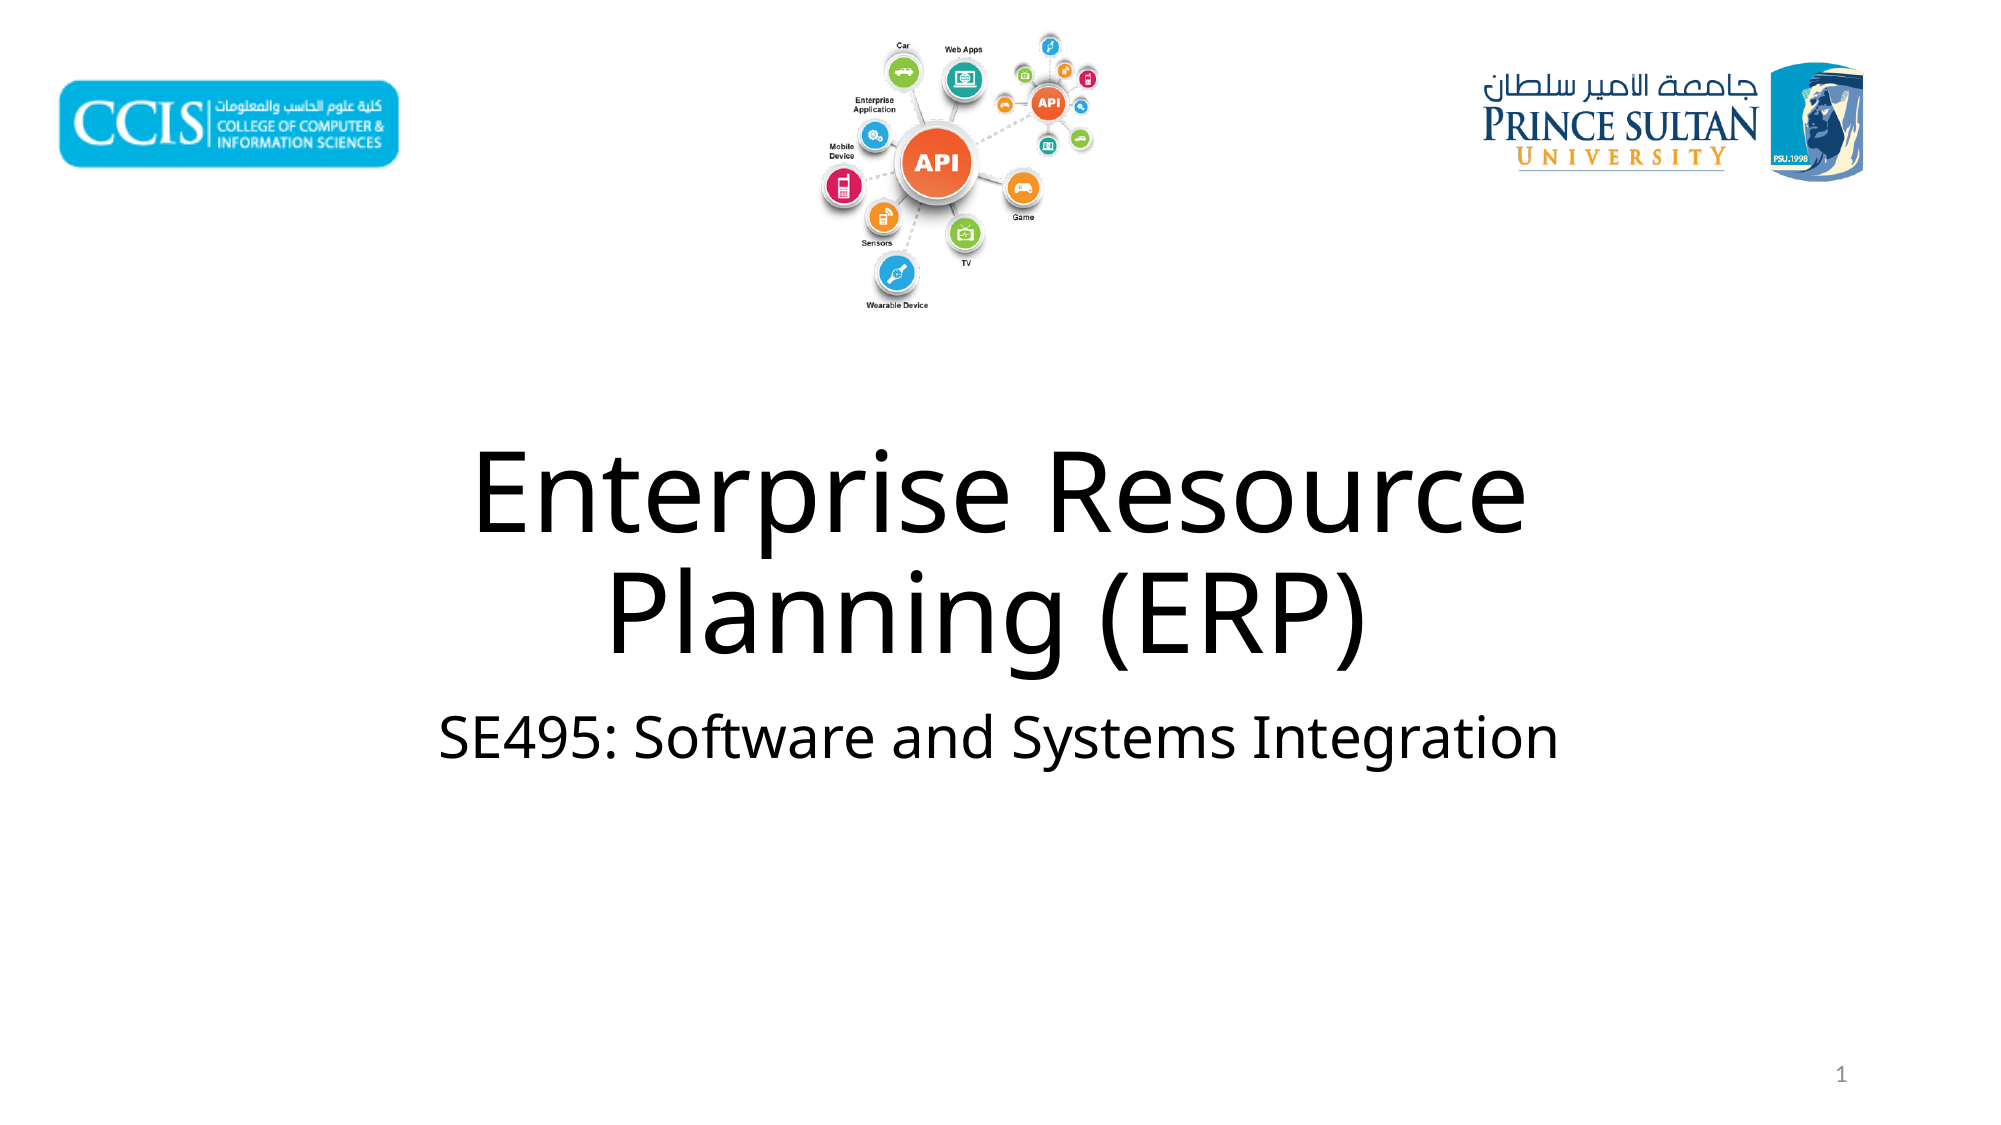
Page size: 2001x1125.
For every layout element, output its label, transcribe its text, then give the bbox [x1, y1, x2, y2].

picture [813, 28, 1104, 294]
subtitle SE495: Software and Systems Integration [249, 700, 1750, 973]
picture [1451, 49, 1879, 199]
slide_number 1 [1412, 1042, 1863, 1103]
title Enterprise Resource Planning (ERP) [249, 294, 1750, 686]
picture [57, 78, 402, 170]
